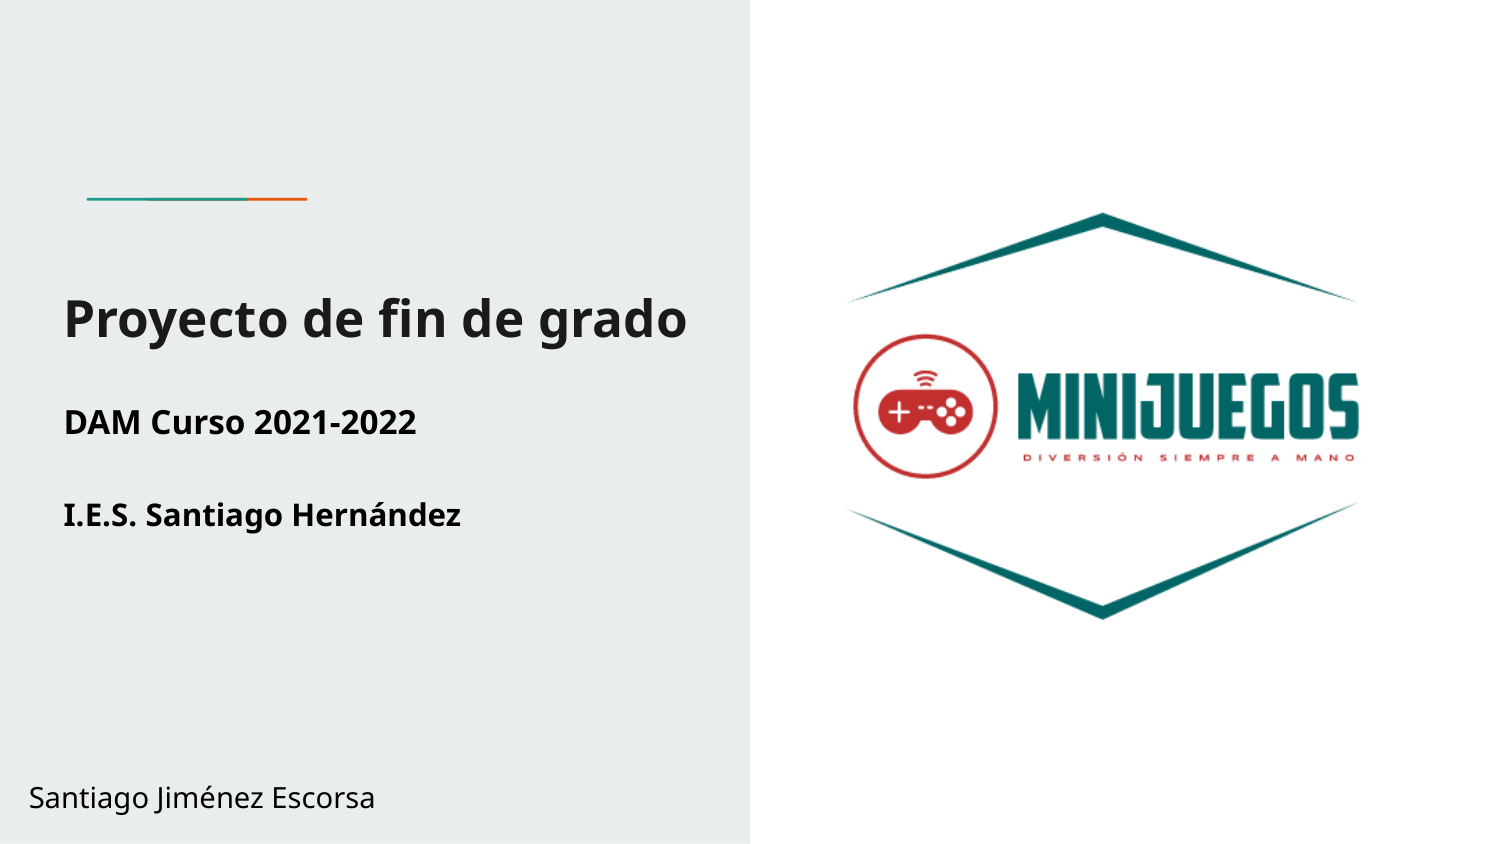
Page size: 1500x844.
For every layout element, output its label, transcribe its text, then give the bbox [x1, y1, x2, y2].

picture [749, 168, 1500, 731]
text_box DAM Curso 2021-2022 [48, 386, 523, 457]
text_box Santiago Jiménez Escorsa [13, 764, 506, 830]
text_box I.E.S. Santiago Hernández [48, 479, 608, 548]
title Proyecto de fin de grado [48, 271, 744, 364]
